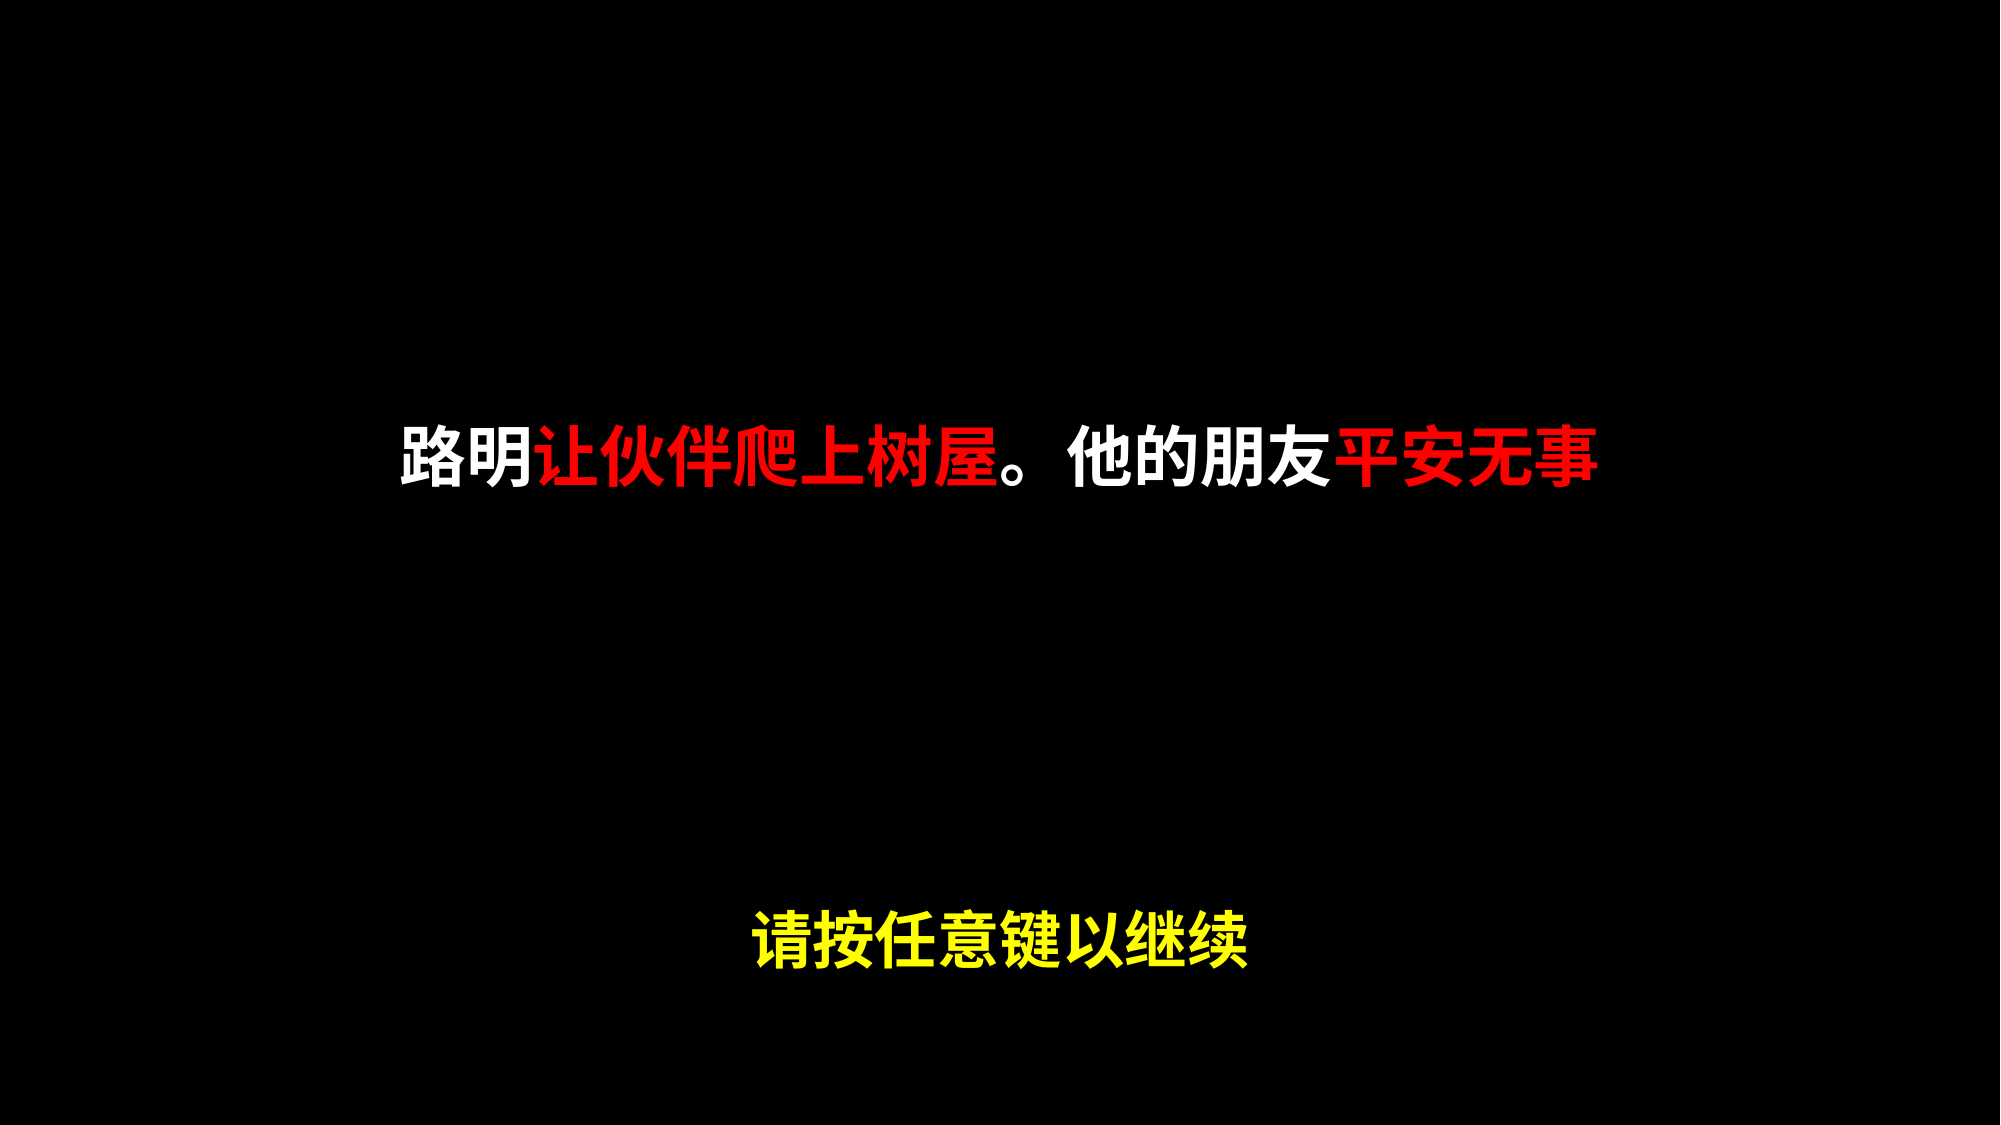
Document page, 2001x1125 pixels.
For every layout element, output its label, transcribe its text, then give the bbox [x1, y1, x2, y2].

text_box 请按任意键以继续 [500, 893, 1500, 984]
title 路明让伙伴爬上树屋。他的朋友平安无事 [250, 111, 1750, 504]
